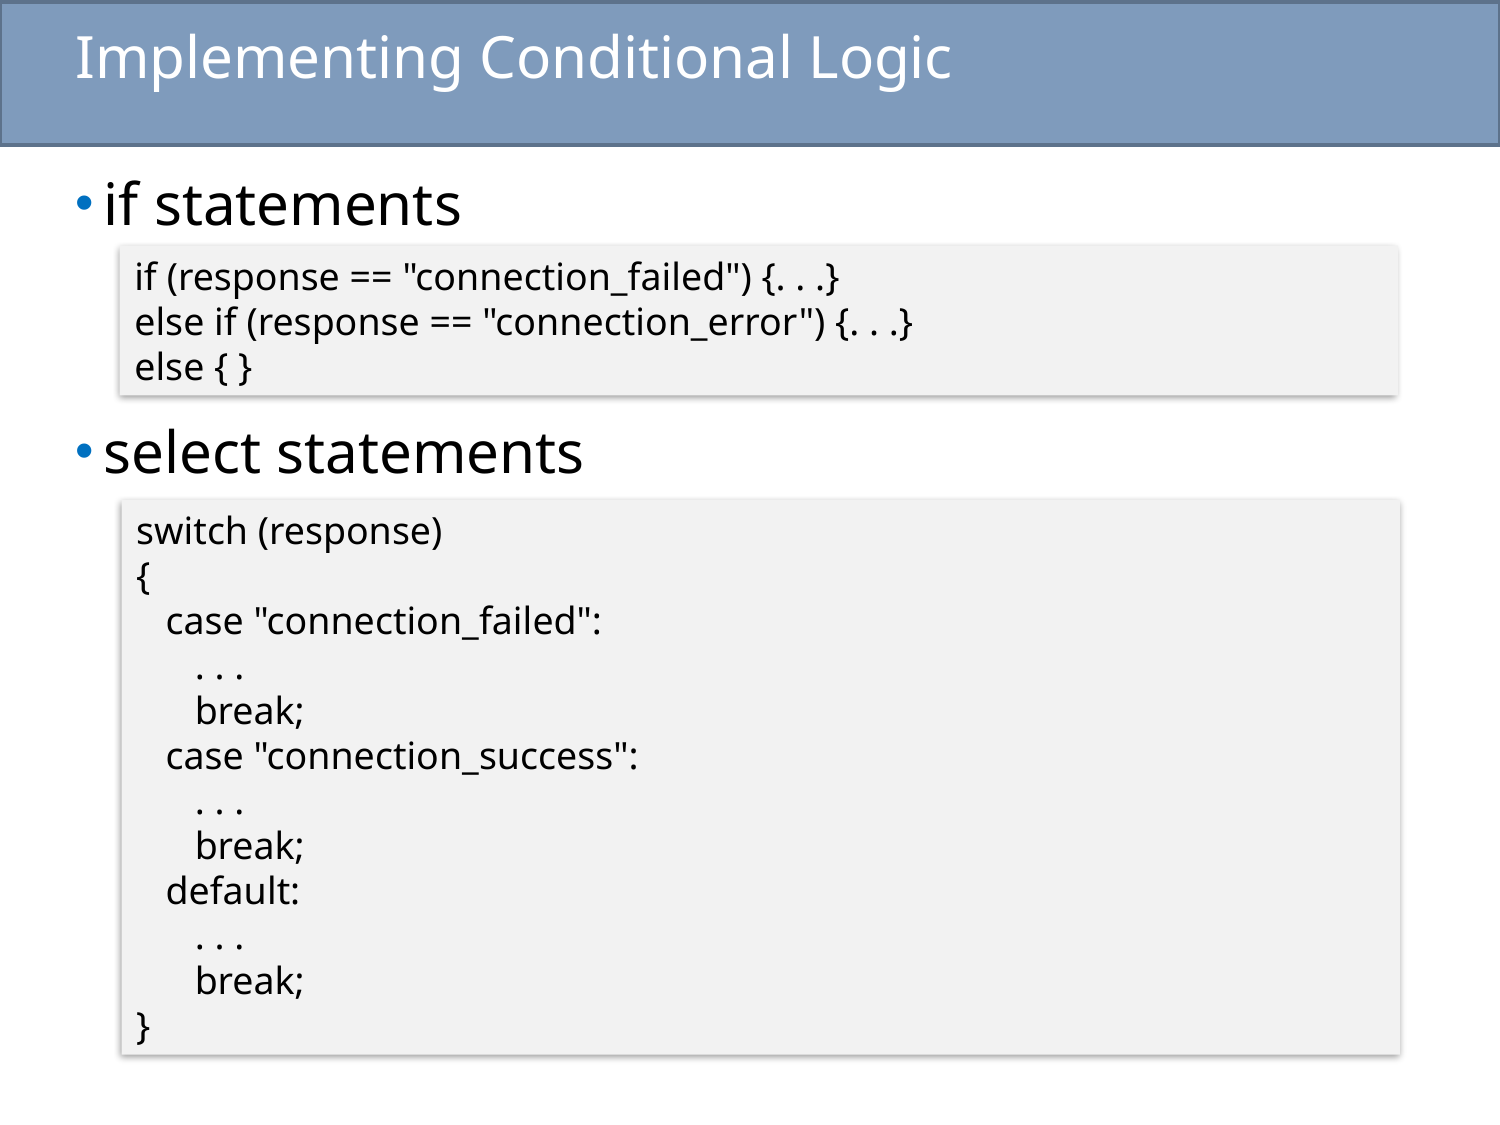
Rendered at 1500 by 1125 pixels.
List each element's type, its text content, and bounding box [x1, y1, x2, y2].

text_box if (response == "connection_failed") {. . .} else if (response == "connection_error") {. . .} else { } [119, 245, 1399, 396]
title Implementing Conditional Logic [75, 0, 1351, 122]
text_box switch (response) { case "connection_failed": . . . break; case "connection_success": . . . break; default: . . . break; } [121, 499, 1401, 1055]
list if statements select statements [74, 167, 1408, 1013]
